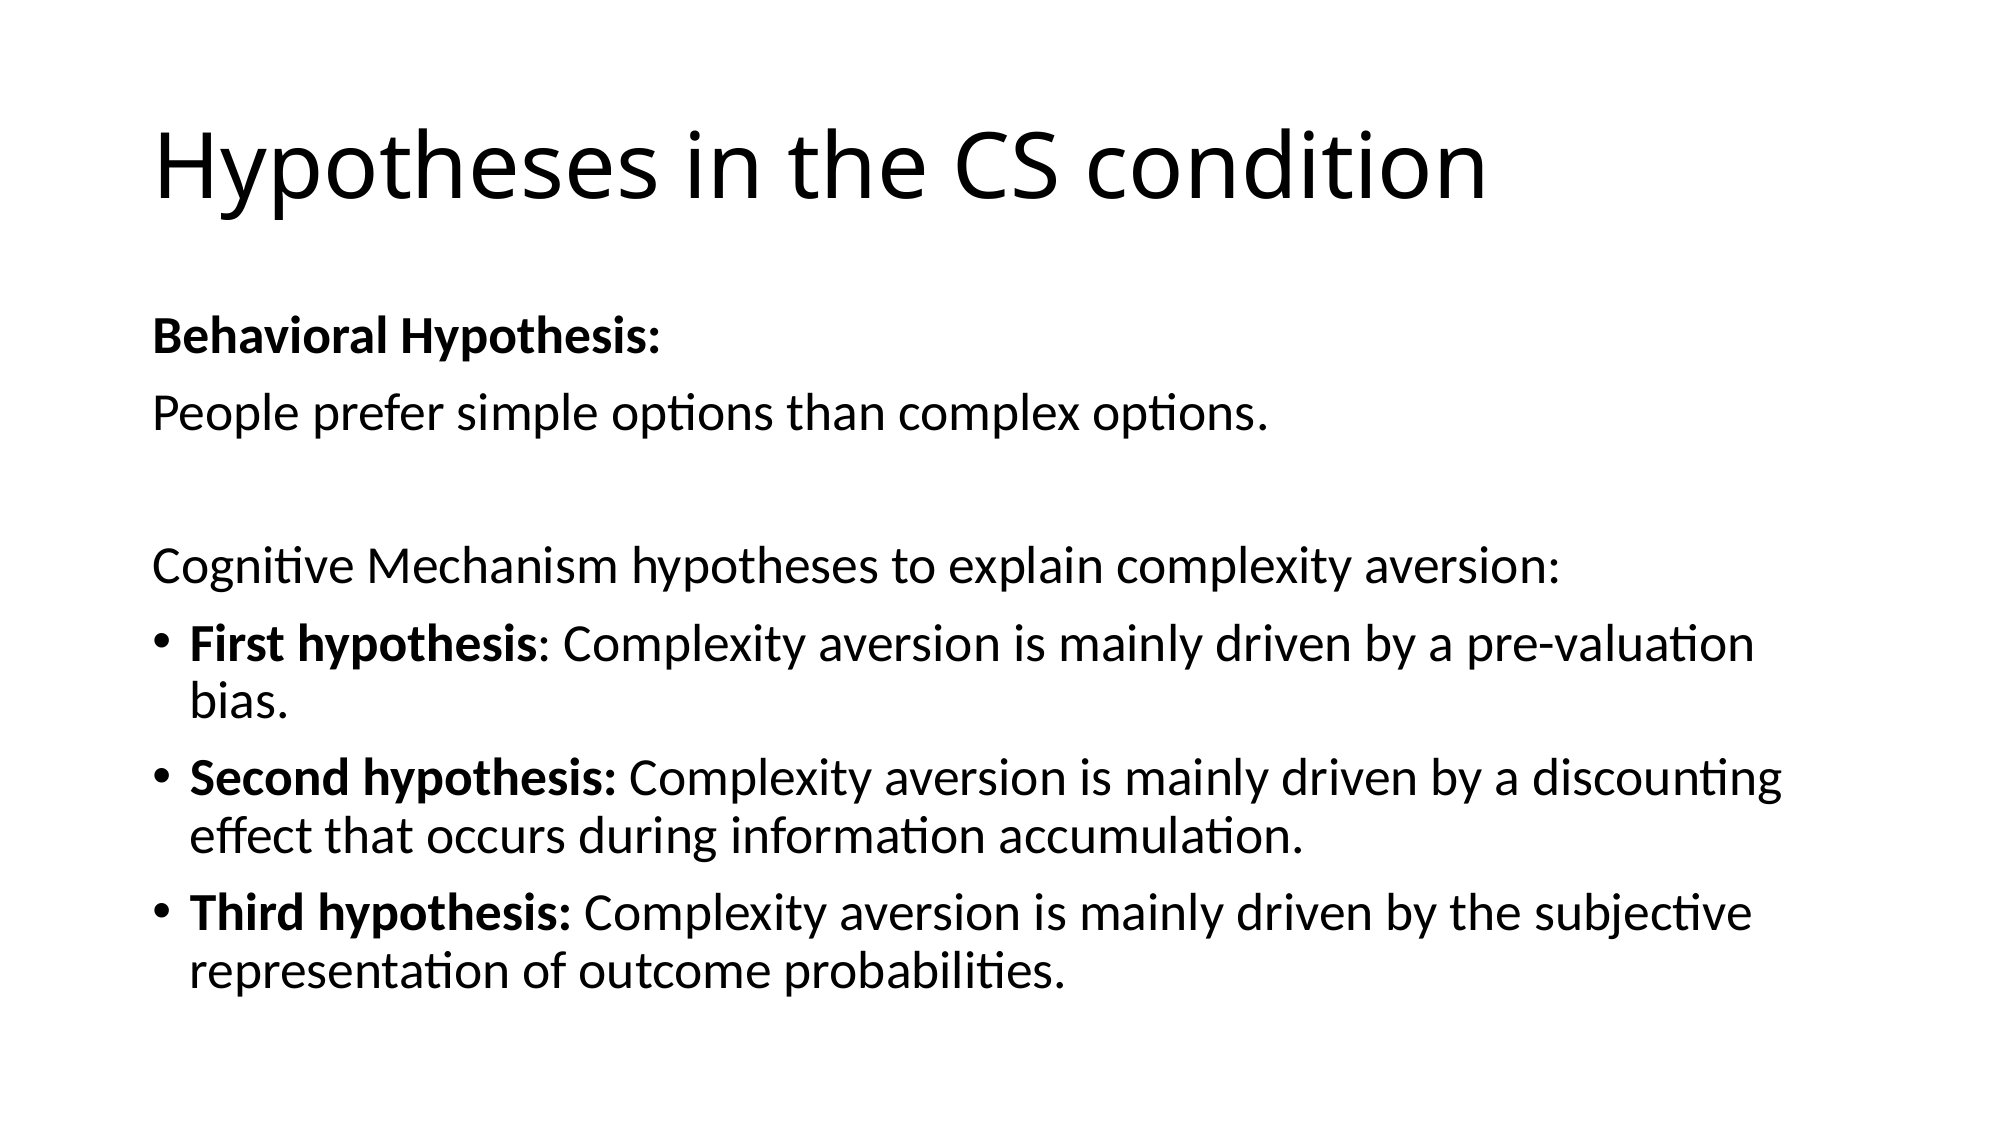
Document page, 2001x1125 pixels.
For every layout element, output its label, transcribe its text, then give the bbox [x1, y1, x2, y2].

list Behavioral Hypothesis: People prefer simple options than complex options. Cognitive Mechanism hypotheses to explain complexity aversion: First hypothesis: Complexity aversion is mainly driven by a pre-valuation bias. Second hypothesis: Complexity aversion is mainly driven by a discounting effect that occurs during information accumulation. Third hypothesis: Complexity aversion is mainly driven by the subjective representation of outcome probabilities. [137, 299, 1863, 1014]
title Hypotheses in the CS condition [137, 59, 1863, 278]
